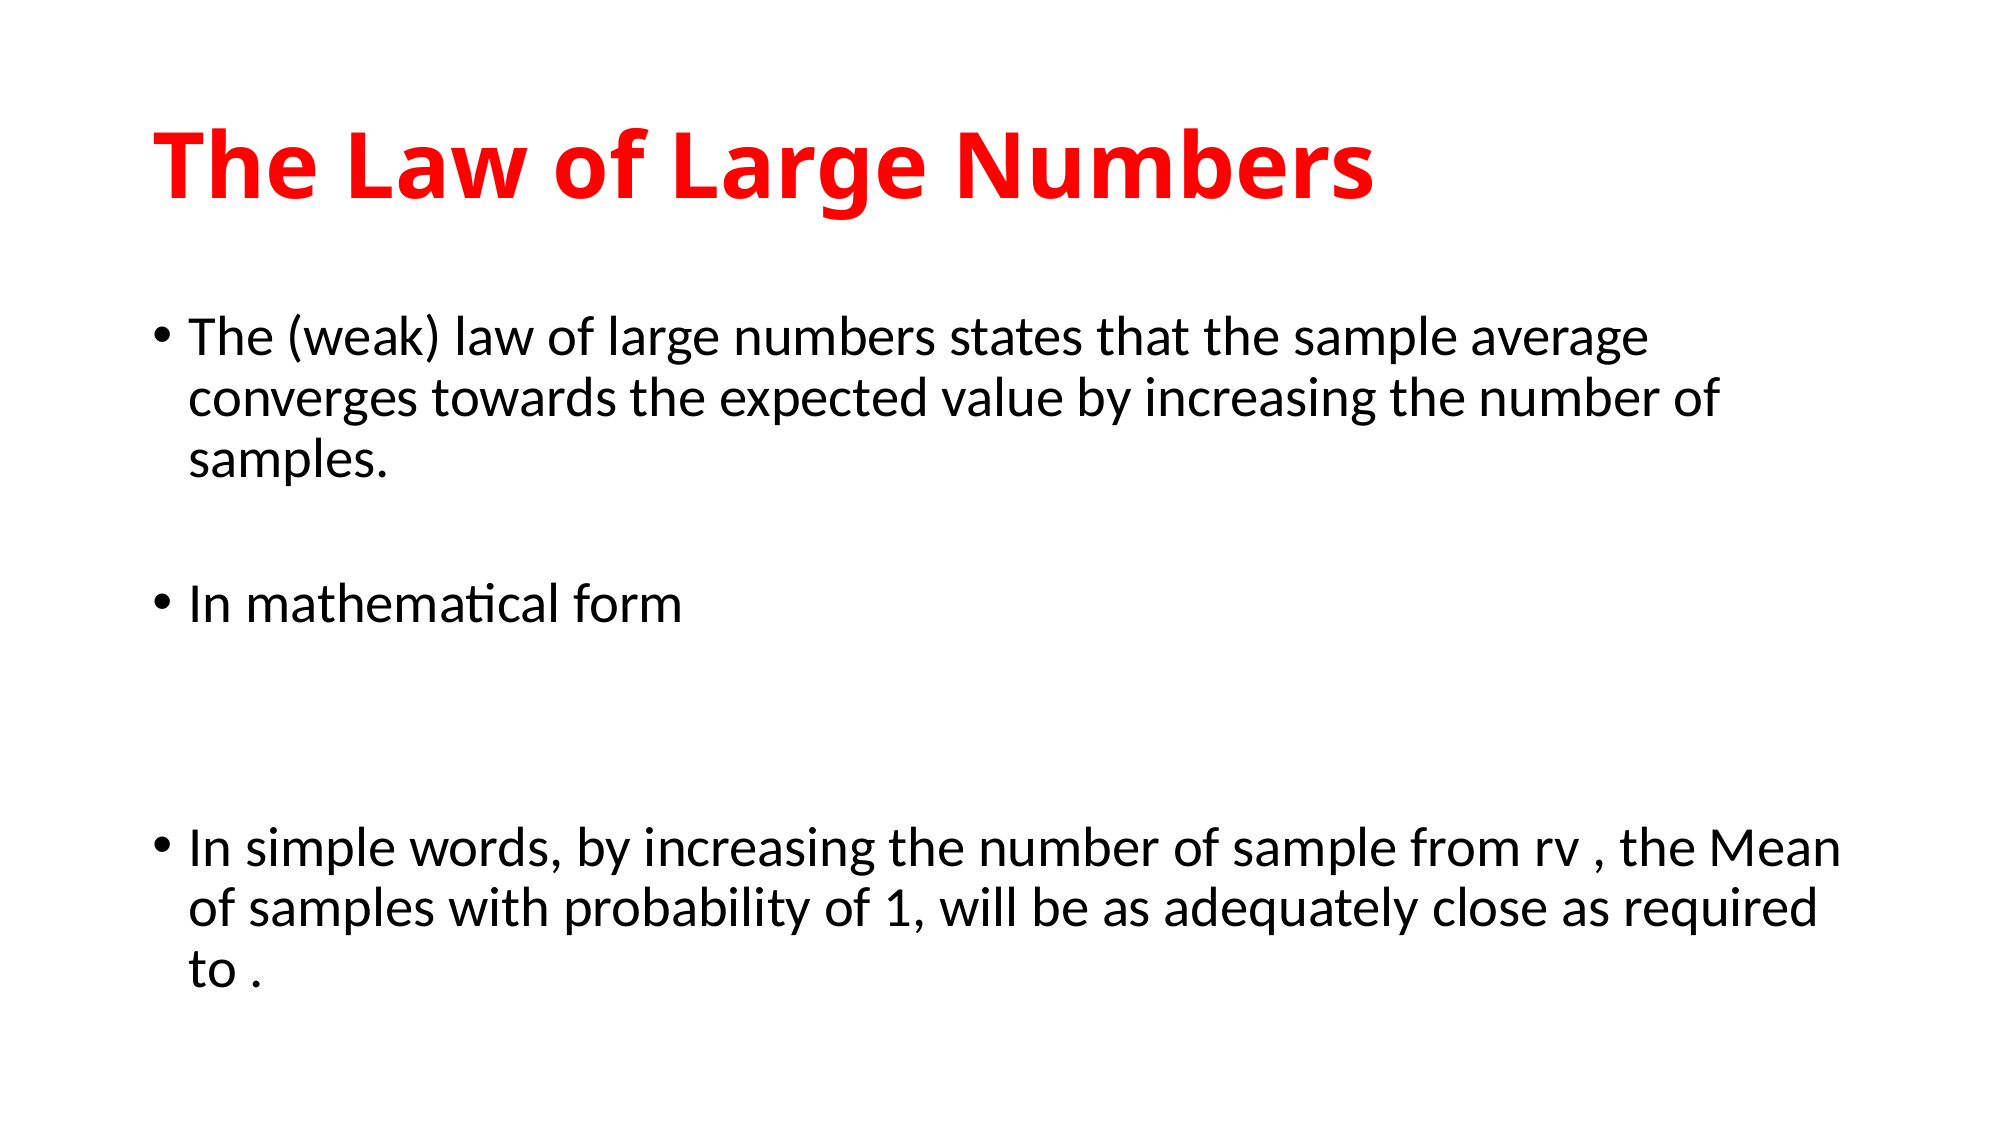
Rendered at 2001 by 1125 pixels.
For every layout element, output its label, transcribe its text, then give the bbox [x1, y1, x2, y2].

title The Law of Large Numbers [137, 59, 1863, 278]
